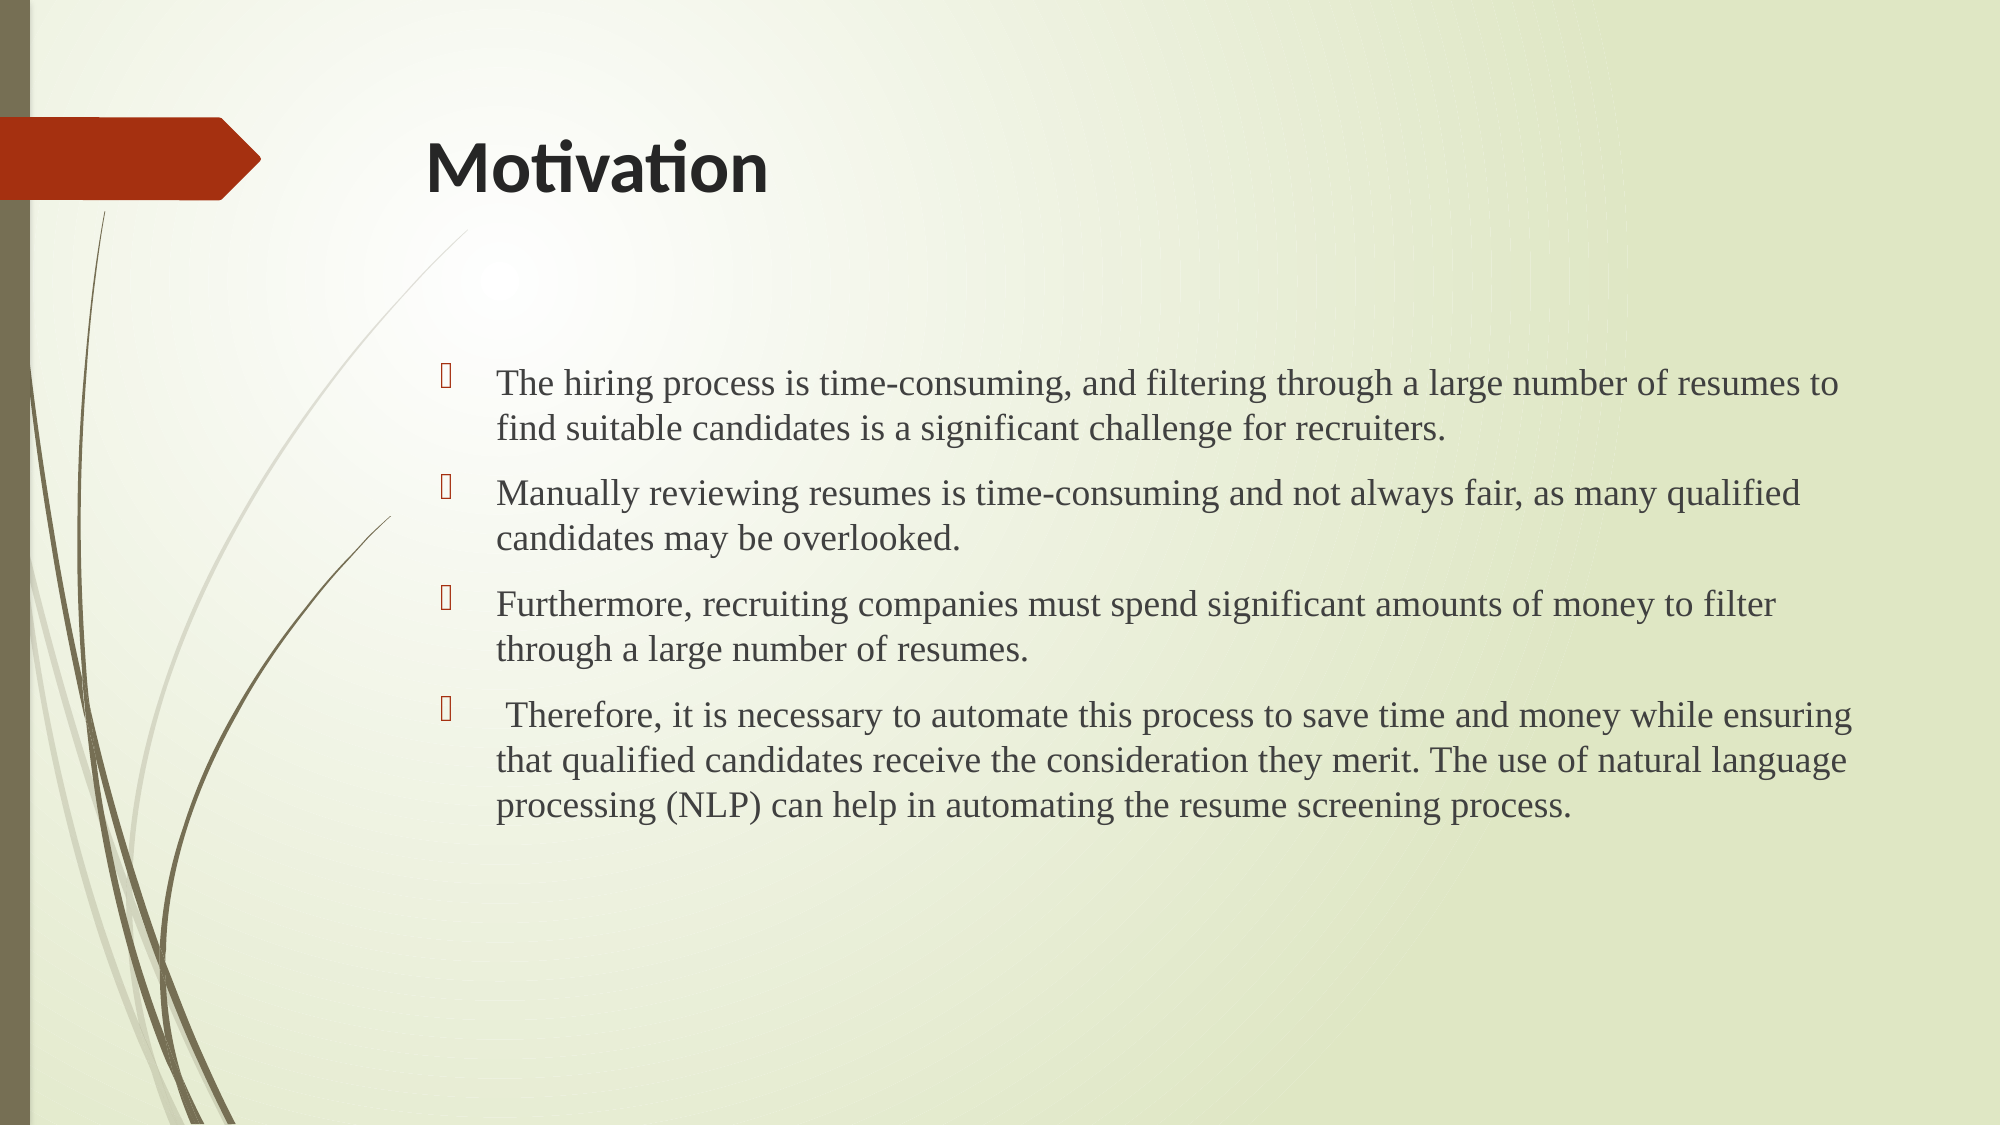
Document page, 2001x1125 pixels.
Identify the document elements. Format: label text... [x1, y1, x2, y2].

list The hiring process is time-consuming, and filtering through a large number of resumes to find suitable candidates is a significant challenge for recruiters. Manually reviewing resumes is time-consuming and not always fair, as many qualified candidates may be overlooked. Furthermore, recruiting companies must spend significant amounts of money to filter through a large number of resumes. Therefore, it is necessary to automate this process to save time and money while ensuring that qualified candidates receive the consideration they merit. The use of natural language processing (NLP) can help in automating the resume screening process. [424, 350, 1888, 970]
title Motivation [410, 109, 1873, 320]
